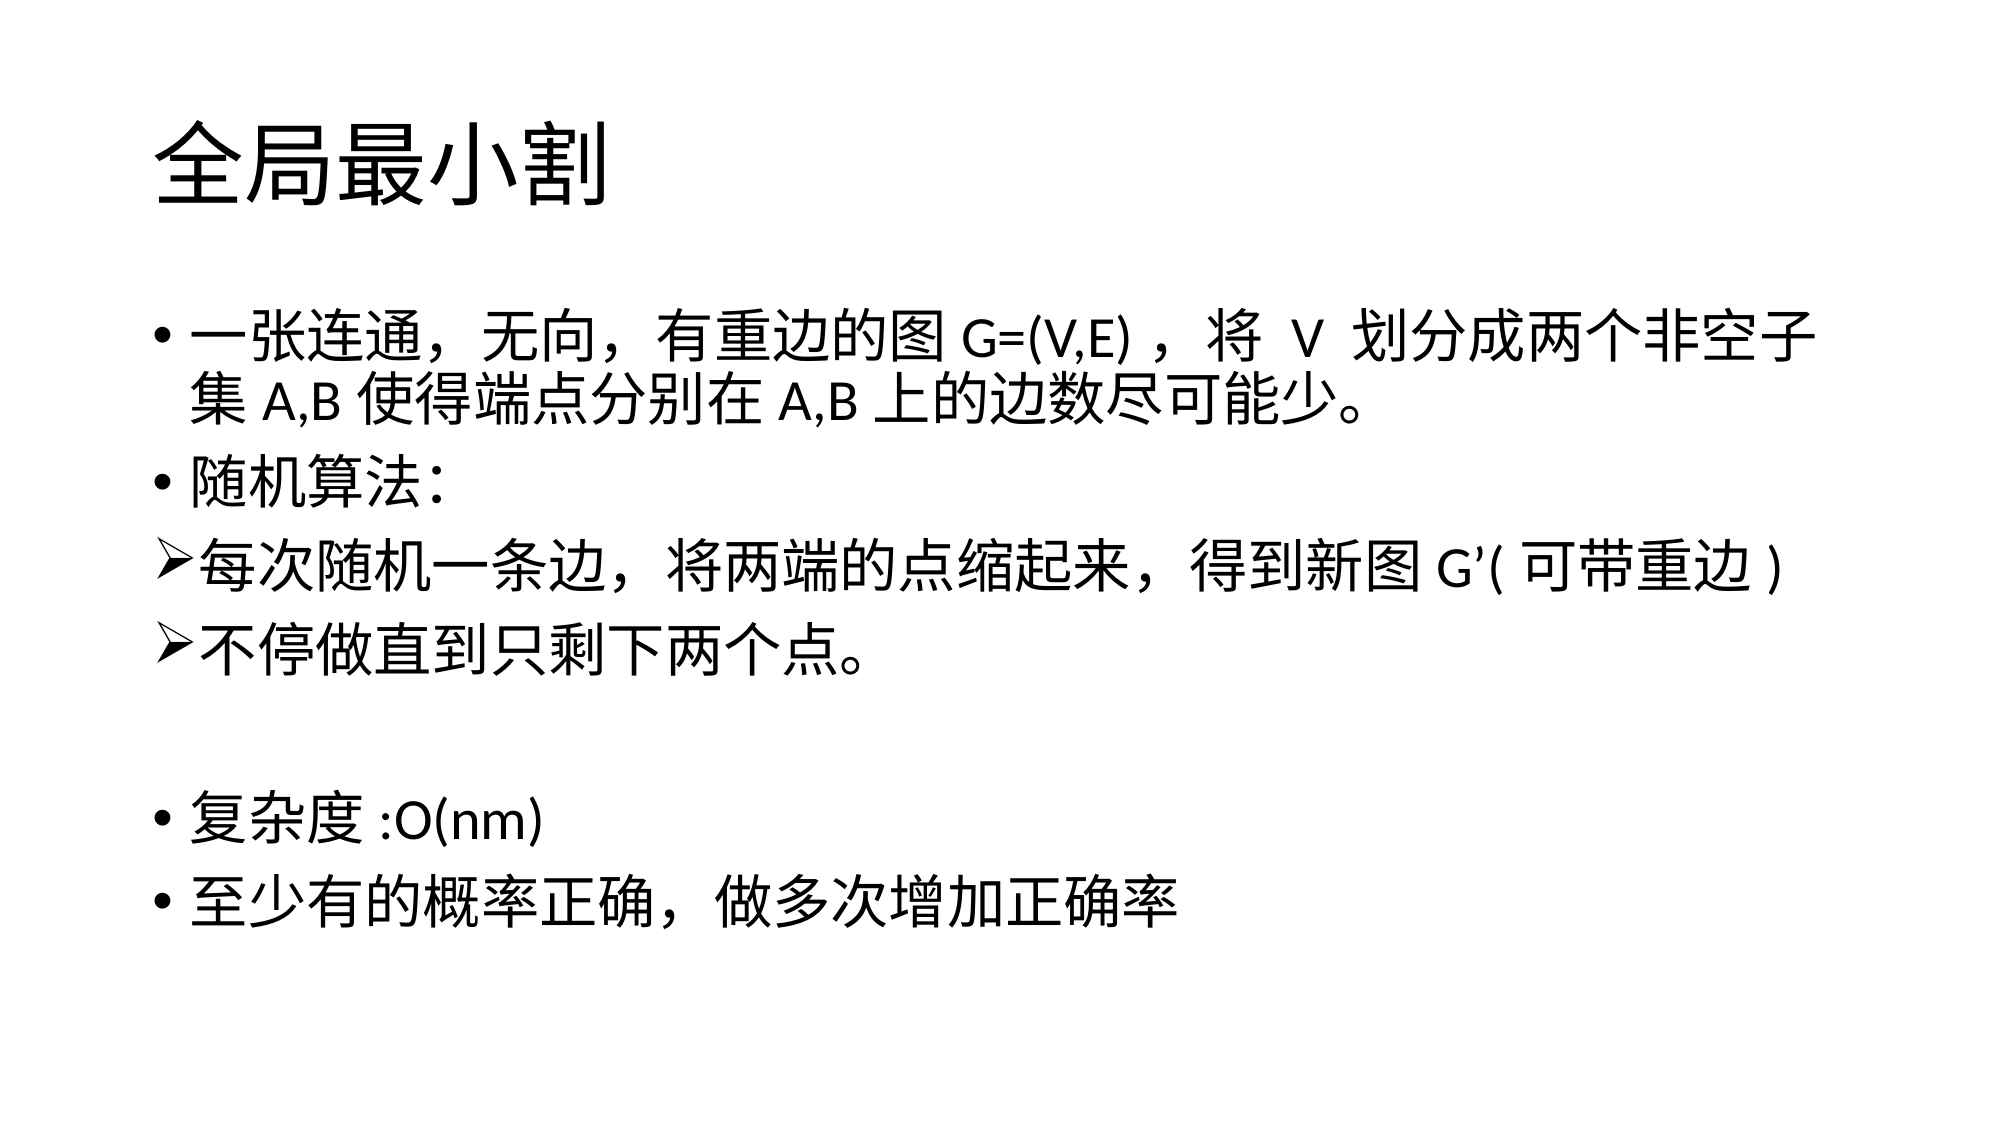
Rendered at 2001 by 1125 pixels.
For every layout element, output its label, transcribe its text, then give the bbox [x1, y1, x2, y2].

title 全局最小割 [137, 59, 1863, 278]
